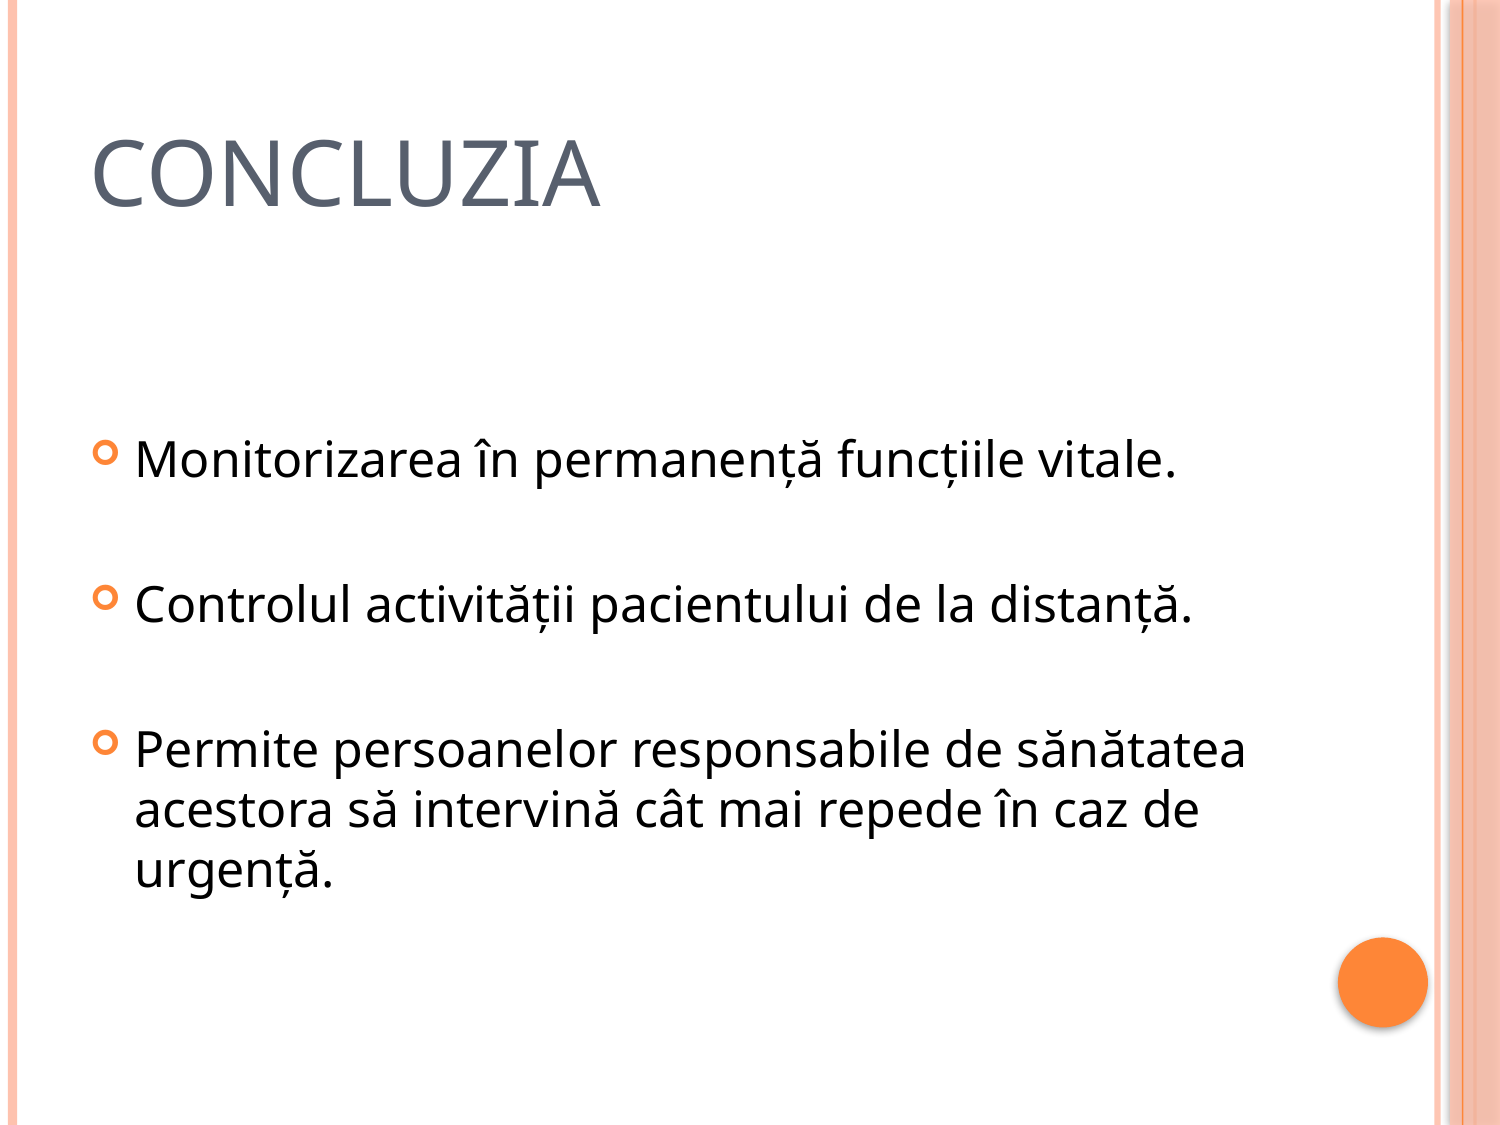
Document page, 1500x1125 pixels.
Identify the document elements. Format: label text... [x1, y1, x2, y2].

title Concluzia [75, 45, 1300, 233]
list Monitorizarea în permanenţă funcţiile vitale. Controlul activităţii pacientului de la distanţă. Permite persoanelor responsabile de sănătatea acestora să intervină cât mai repede în caz de urgenţă. [75, 262, 1300, 1062]
